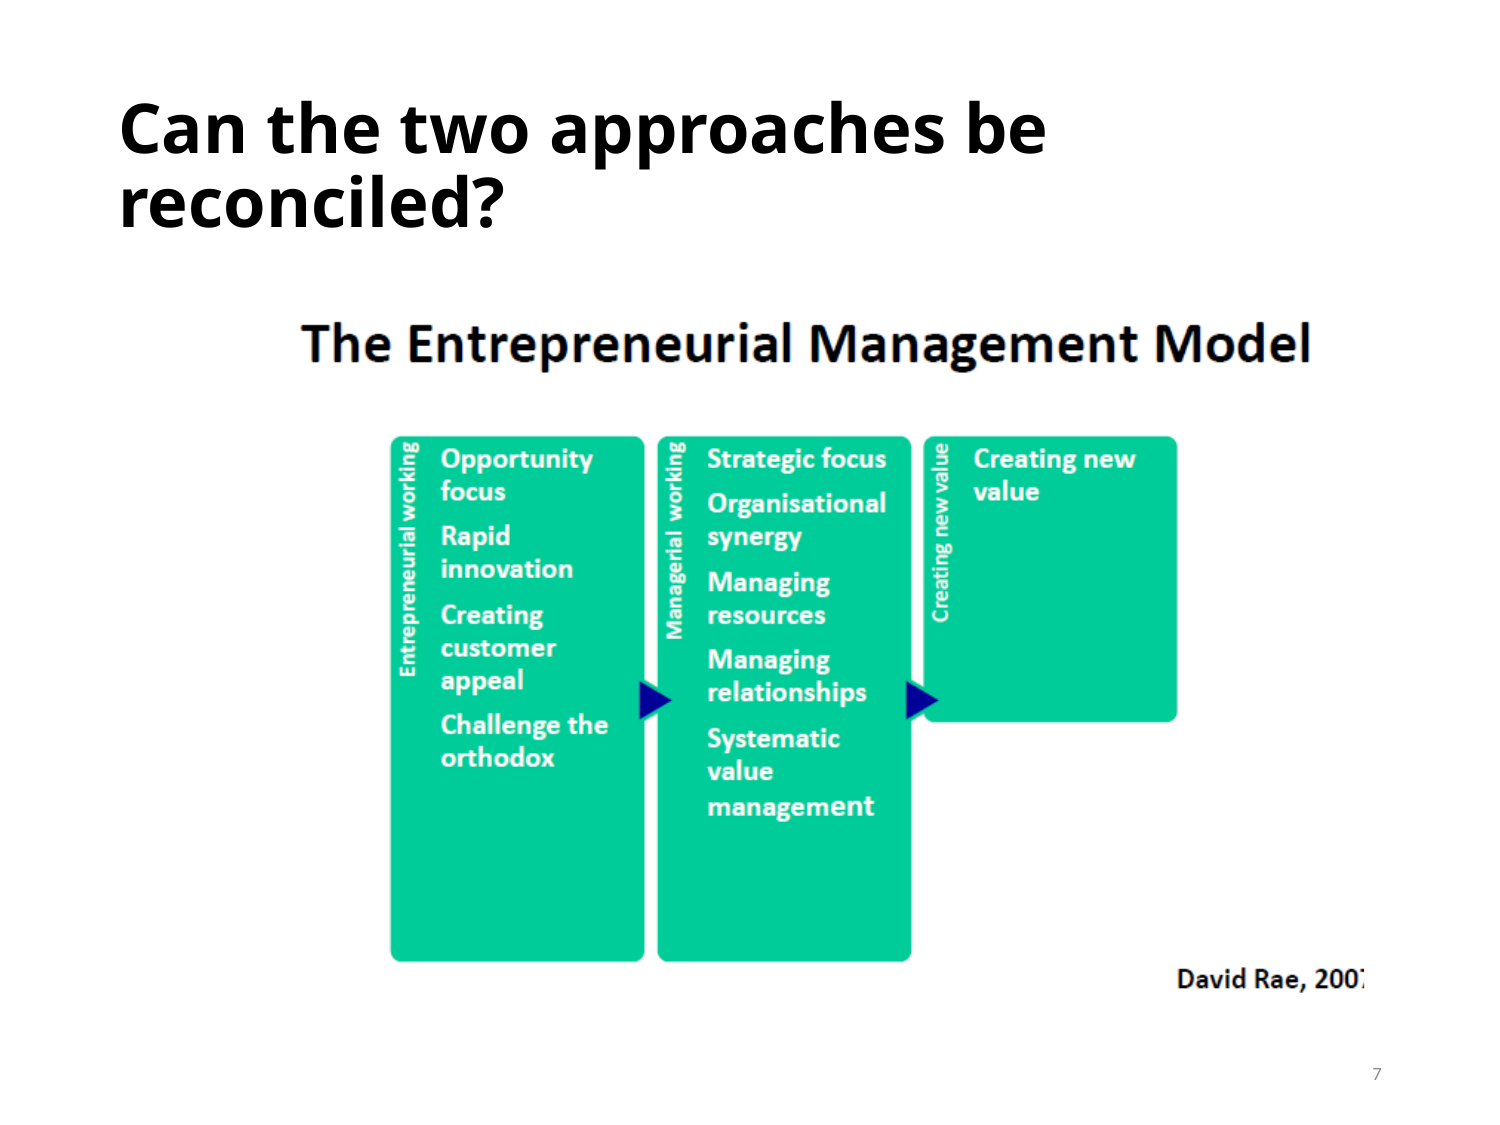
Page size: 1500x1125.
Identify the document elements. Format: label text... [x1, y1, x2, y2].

slide_number 7 [1059, 1042, 1397, 1103]
title Can the two approaches be reconciled? [103, 59, 1397, 278]
picture [218, 302, 1365, 1035]
